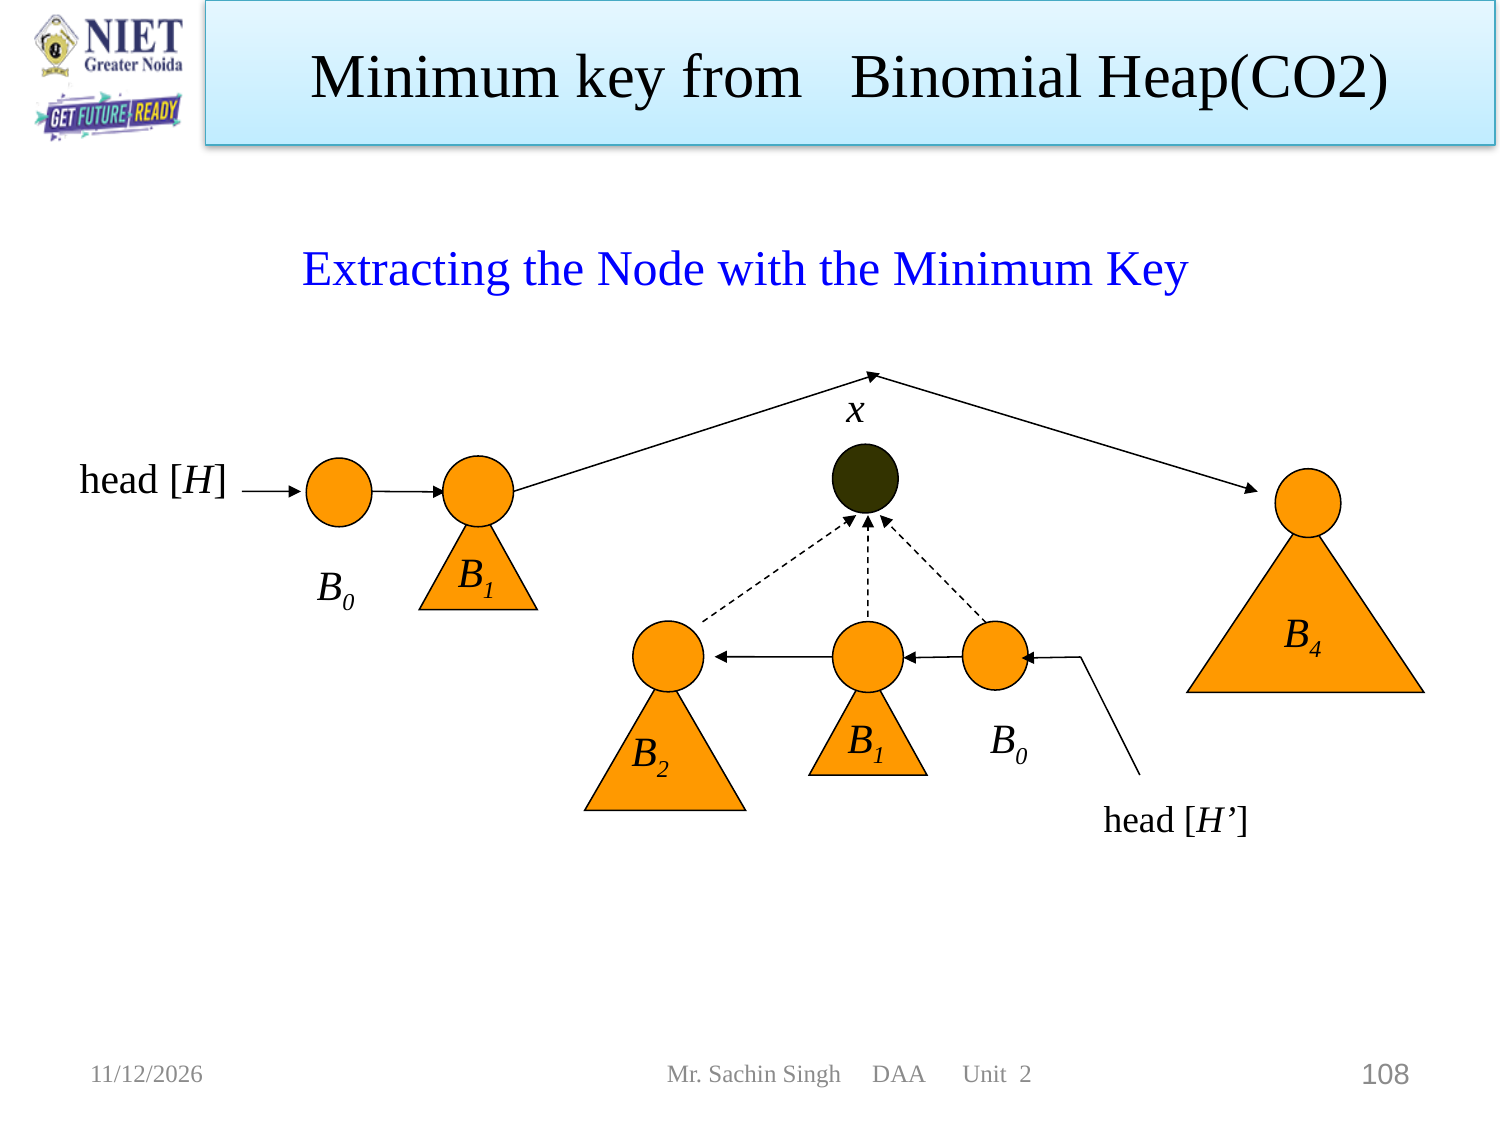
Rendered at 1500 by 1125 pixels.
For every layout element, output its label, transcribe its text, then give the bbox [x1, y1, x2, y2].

text_box [371, 485, 442, 499]
text_box B1 [832, 704, 939, 776]
text_box [832, 444, 899, 513]
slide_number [75, 1042, 425, 1103]
text_box [839, 515, 857, 528]
text_box B4 [1269, 597, 1500, 670]
footer Mr. Sachin Singh DAA Unit 2 [512, 1042, 1187, 1103]
picture [0, 2, 216, 153]
text_box B1 [442, 538, 549, 611]
text_box [306, 458, 372, 527]
text_box [879, 515, 894, 529]
text_box [638, 690, 692, 717]
text_box Minimum key from Binomial Heap(CO2) [211, 0, 1496, 146]
text_box [962, 621, 1028, 691]
text_box B0 [301, 551, 370, 623]
text_box [880, 376, 1258, 494]
text_box [1275, 468, 1341, 538]
text_box [458, 525, 498, 538]
text_box [904, 651, 962, 664]
text_box [584, 756, 746, 811]
text_box [419, 568, 442, 610]
text_box x [820, 373, 880, 439]
text_box [861, 515, 875, 528]
text_box head [H] [64, 444, 242, 510]
text_box [1187, 534, 1424, 693]
text_box [848, 691, 888, 704]
text_box B0 [975, 704, 1043, 777]
text_box [632, 621, 704, 692]
text_box [242, 485, 302, 498]
text_box head [H’] [1069, 787, 1264, 847]
text_box [442, 455, 514, 527]
text_box [832, 621, 904, 693]
text_box [809, 733, 832, 776]
text_box B2 [616, 717, 762, 790]
text_box [714, 650, 832, 663]
slide_number 108 [1187, 1042, 1425, 1103]
title Extracting the Node with the Minimum Key [39, 171, 1452, 359]
text_box [1021, 651, 1080, 665]
